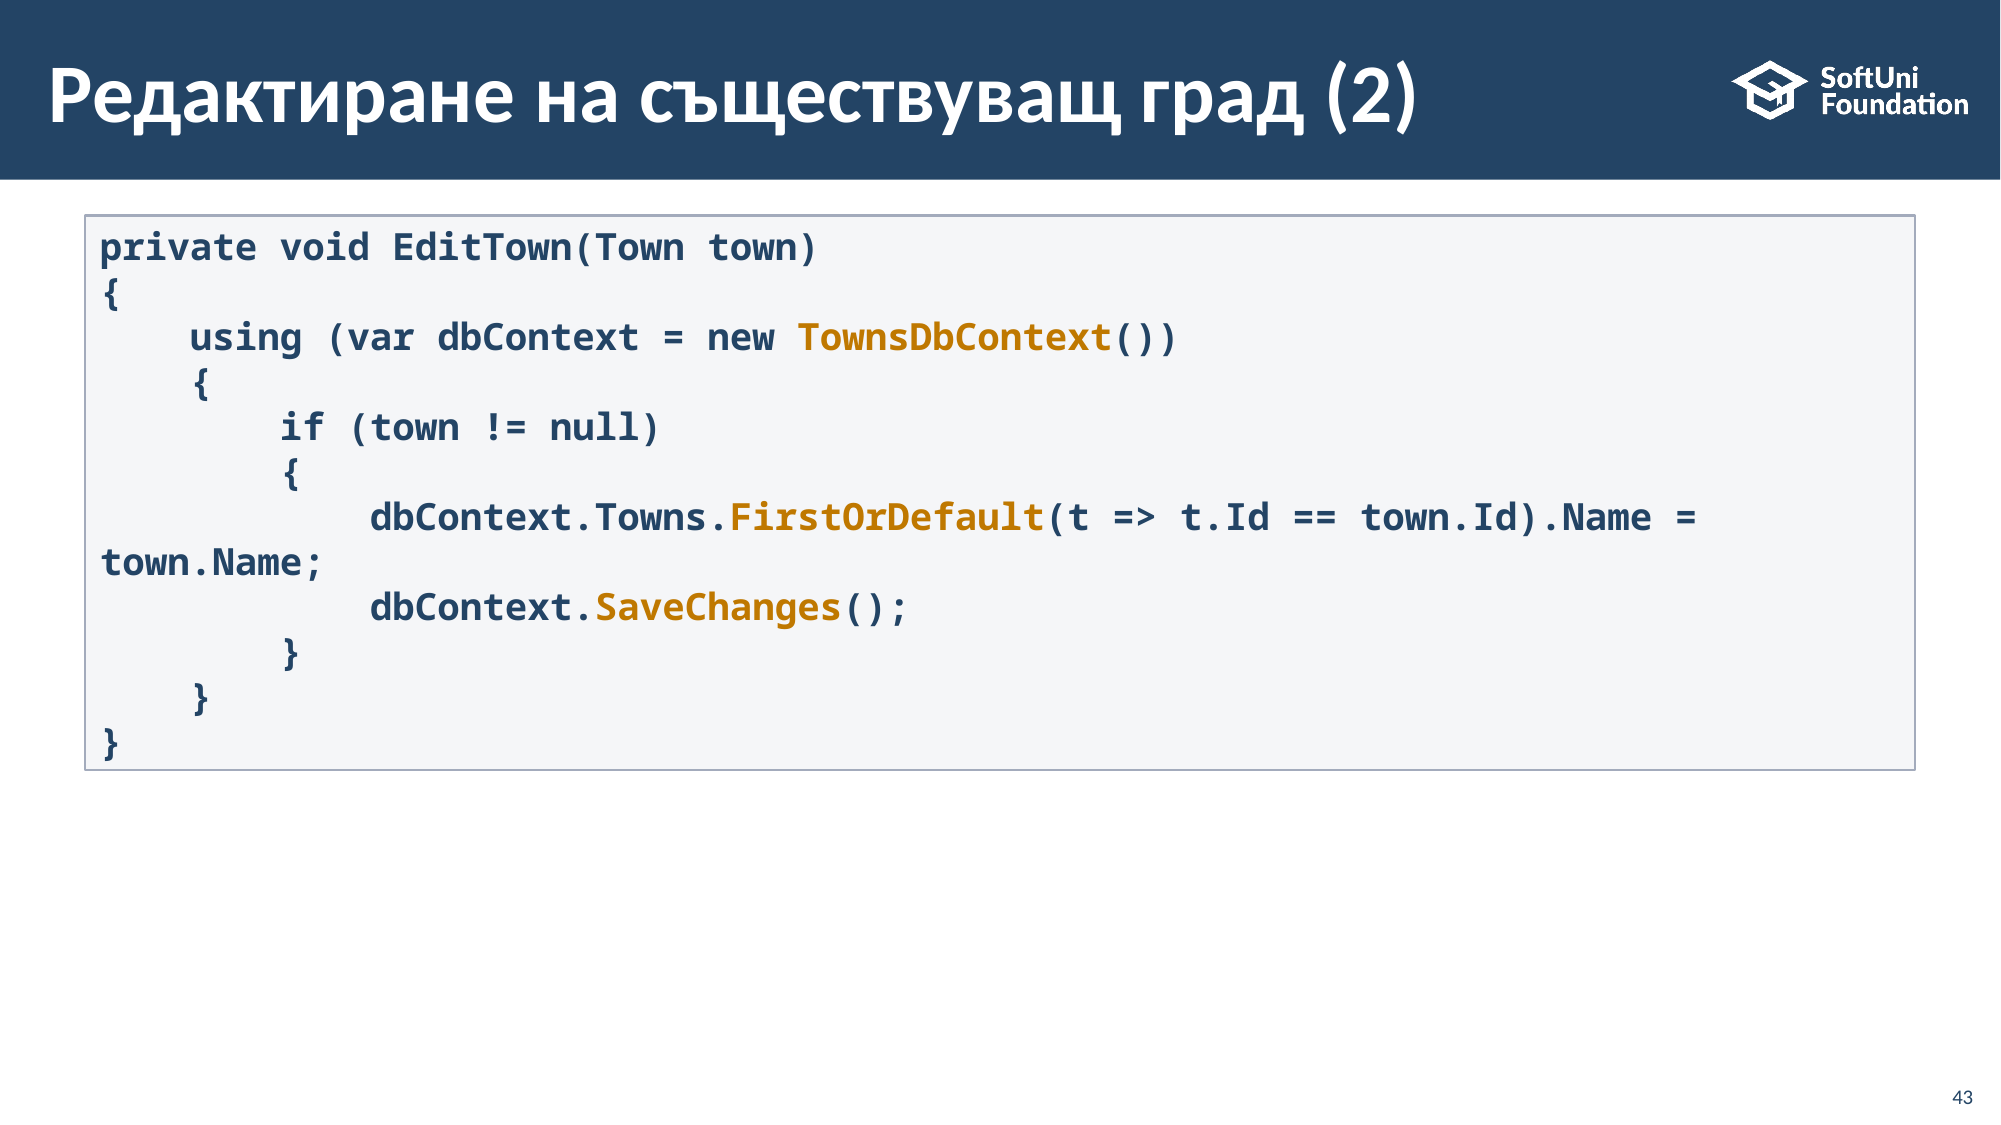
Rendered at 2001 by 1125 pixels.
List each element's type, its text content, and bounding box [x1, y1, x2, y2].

text_box [32, 197, 1971, 1105]
slide_number 43 [1927, 1067, 1989, 1117]
text_box private void EditTown(Town town) { using (var dbContext = new TownsDbContext()) { if (town != null) { dbContext.Towns.FirstOrDefault(t => t.Id == town.Id).Name = town.Name; dbContext.SaveChanges(); } } } [84, 215, 1915, 771]
title Редактиране на съществуващ град (2) [31, 16, 1716, 162]
picture [1731, 60, 1968, 120]
